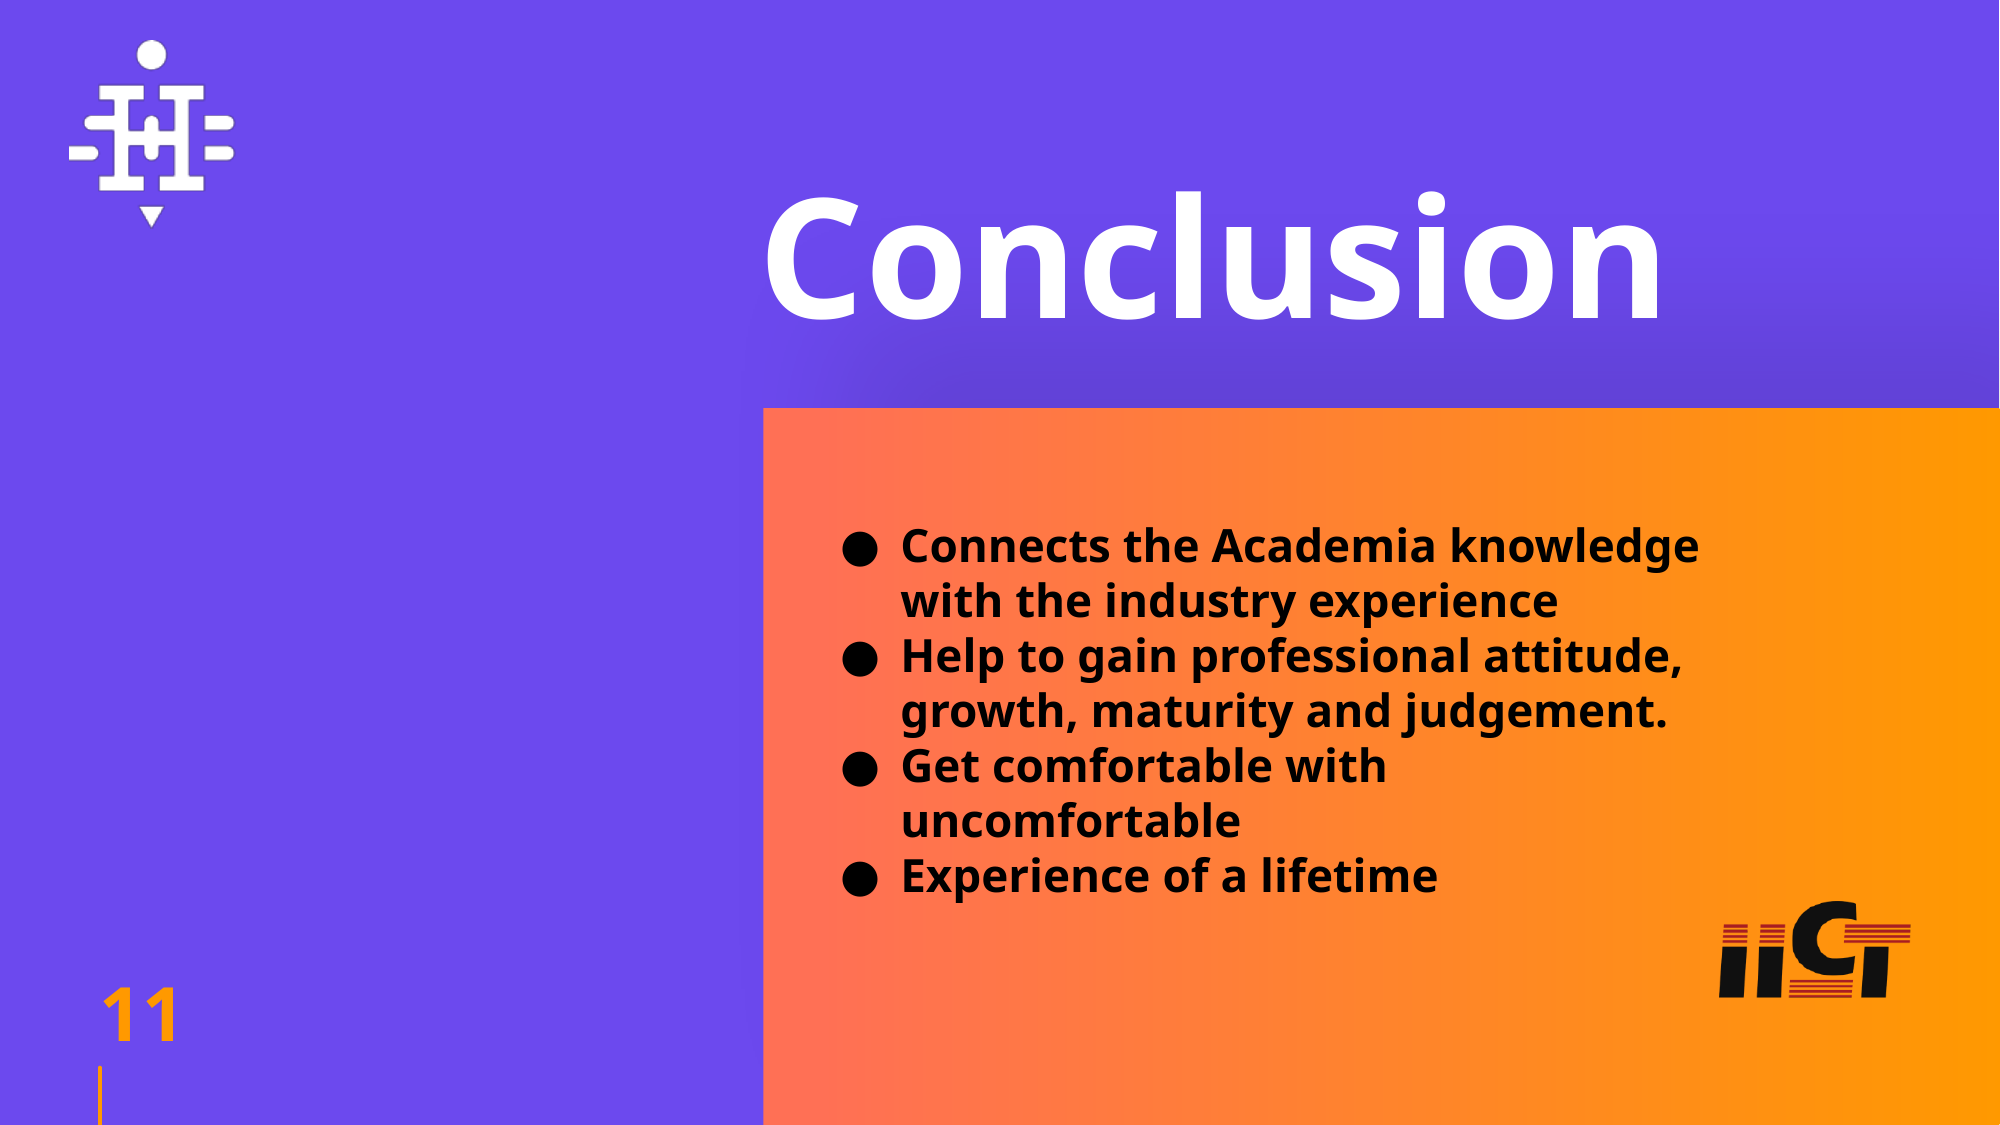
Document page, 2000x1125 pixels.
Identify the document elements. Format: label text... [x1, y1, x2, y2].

slide_number ‹#› [99, 987, 221, 1048]
picture [69, 40, 251, 229]
text_box Thank You. [1101, 409, 1106, 501]
text_box Thank You. [1101, 902, 1106, 1125]
picture [1719, 901, 1911, 998]
text_box Conclusion [743, 171, 1689, 370]
text_box Connects the Academia knowledge with the industry experience Help to gain professional attitude, growth, maturity and judgement. Get comfortable with uncomfortable Experience of a lifetime [810, 501, 1720, 902]
